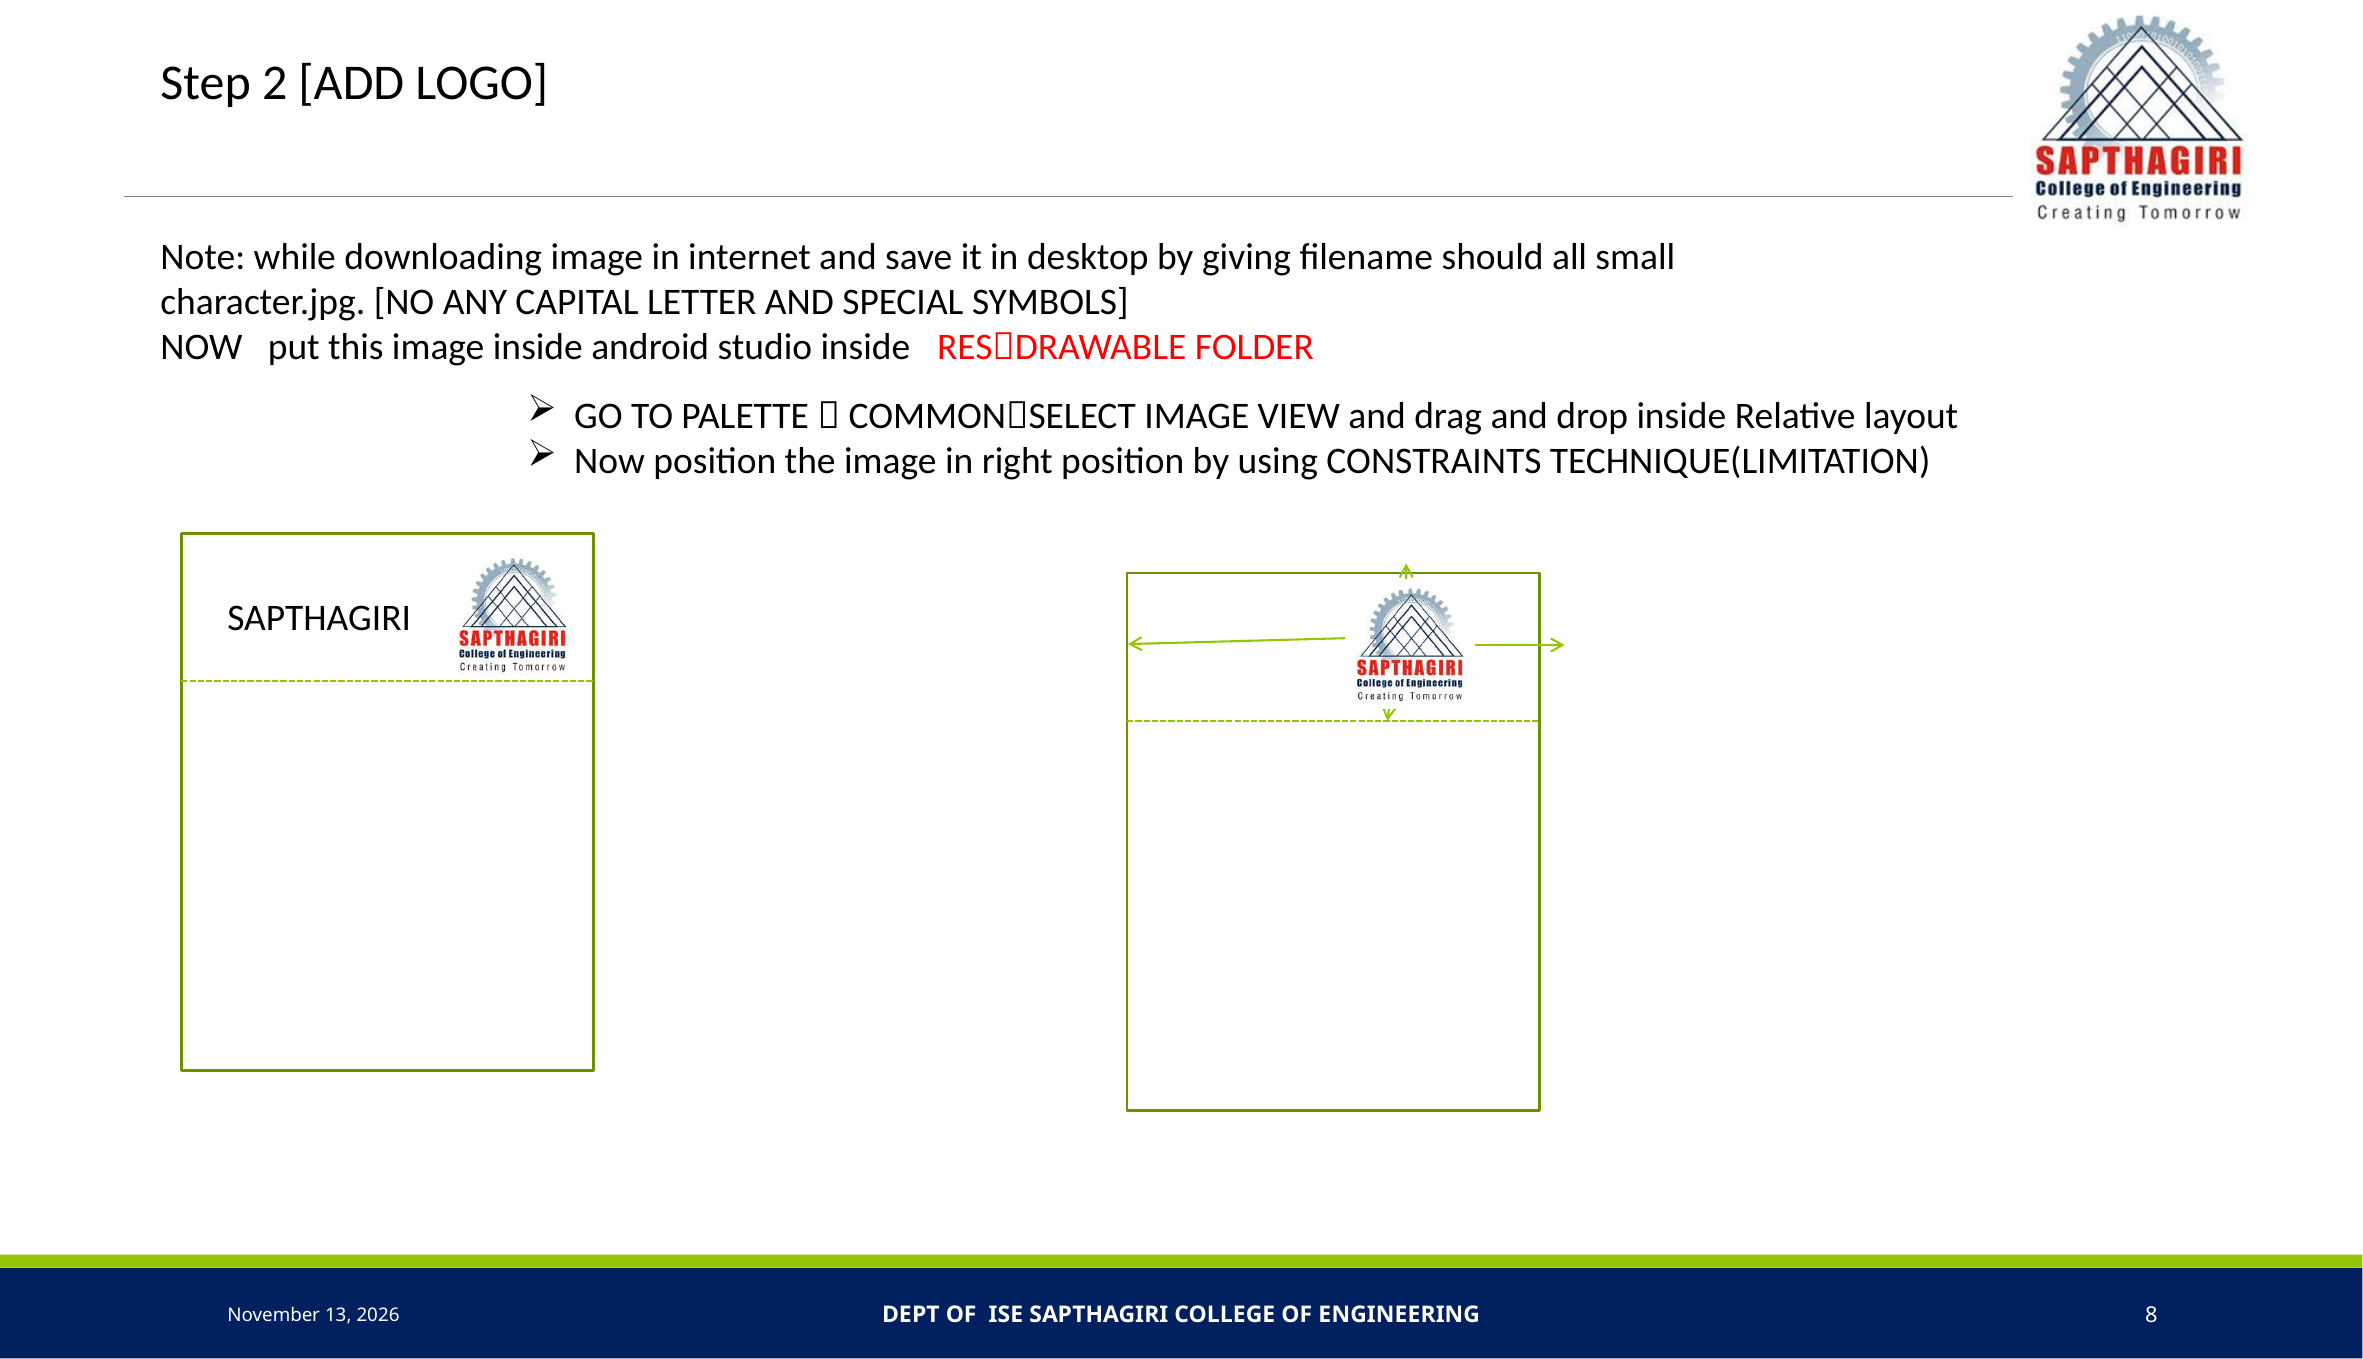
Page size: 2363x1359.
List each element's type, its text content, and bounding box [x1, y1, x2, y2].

picture [2013, 0, 2266, 237]
text_box GO TO PALETTE  COMMONSELECT IMAGE VIEW and drag and drop inside Relative layout Now position the image in right position by using CONSTRAINTS TECHNIQUE(LIMITATION) [512, 383, 2132, 533]
footer Dept of ISE SAPTHAGIRI COLLEGE OF ENGINEERING [714, 1279, 1649, 1352]
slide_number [212, 1279, 692, 1352]
slide_number 8 [1918, 1279, 2173, 1352]
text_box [1126, 650, 1541, 1111]
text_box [1127, 636, 1342, 645]
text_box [180, 532, 595, 1072]
picture [1345, 578, 1476, 710]
text_box Note: while downloading image in internet and save it in desktop by giving filename should all small character.jpg. [NO ANY CAPITAL LETTER AND SPECIAL SYMBOLS] NOW put this image inside android studio inside RESDRAWABLE FOLDER [145, 224, 1727, 375]
text_box Step 2 [ADD LOGO] [145, 42, 2073, 117]
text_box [1414, 572, 1541, 641]
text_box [1126, 572, 1402, 637]
